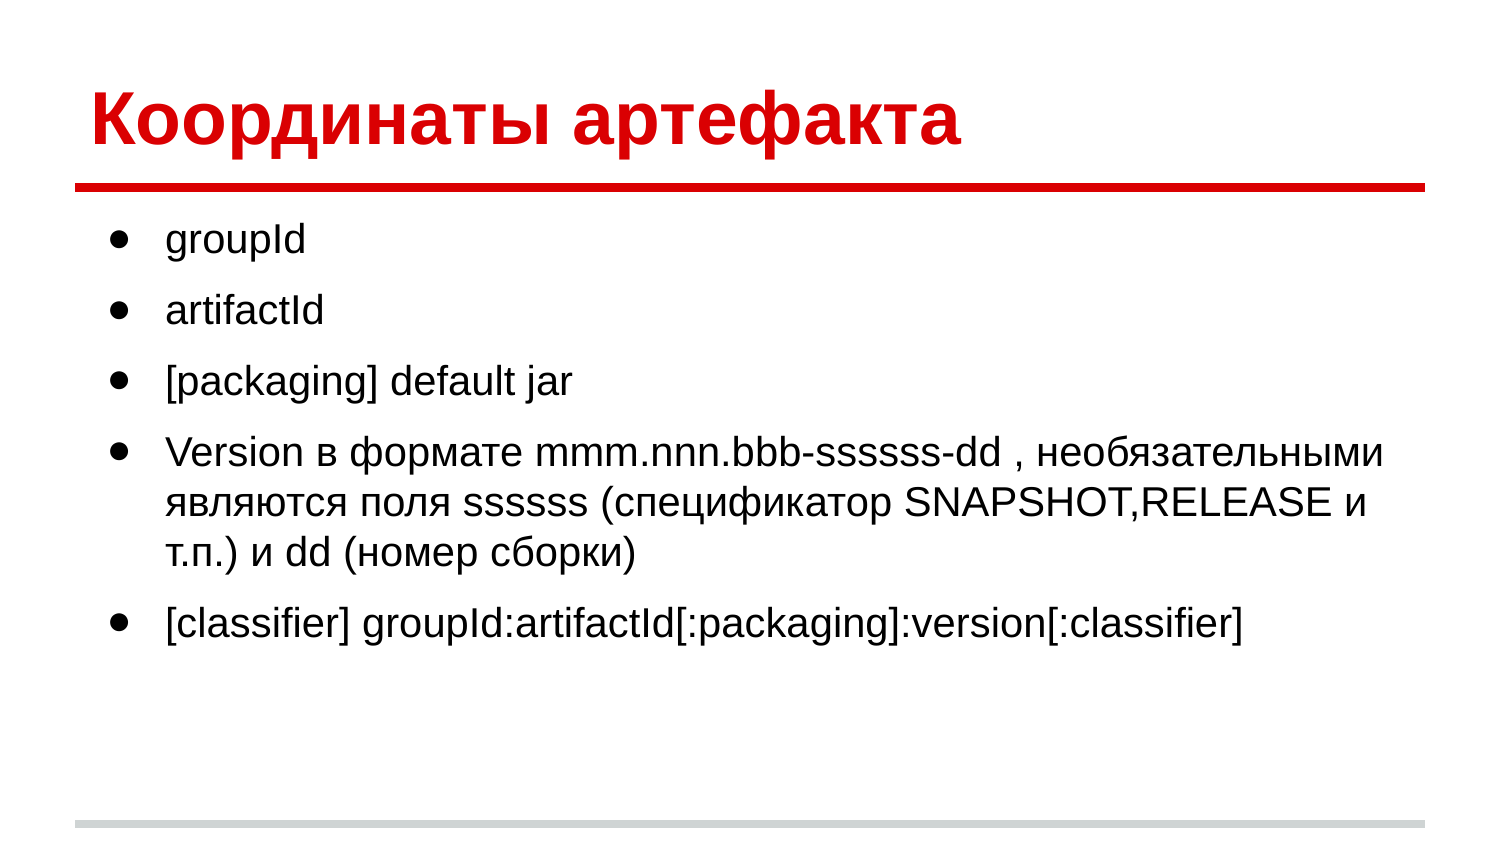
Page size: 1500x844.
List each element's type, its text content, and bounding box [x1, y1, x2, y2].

list groupId artifactId [packaging] default jar Version в формате mmm.nnn.bbb-ssssss-dd , необязательными являются поля ssssss (спецификатор SNAPSHOT,RELEASE и т.п.) и dd (номер сборки) [classifier] groupId:artifactId[:packaging]:version[:classifier] [75, 196, 1425, 808]
title Координаты артефакта [75, 33, 1425, 175]
